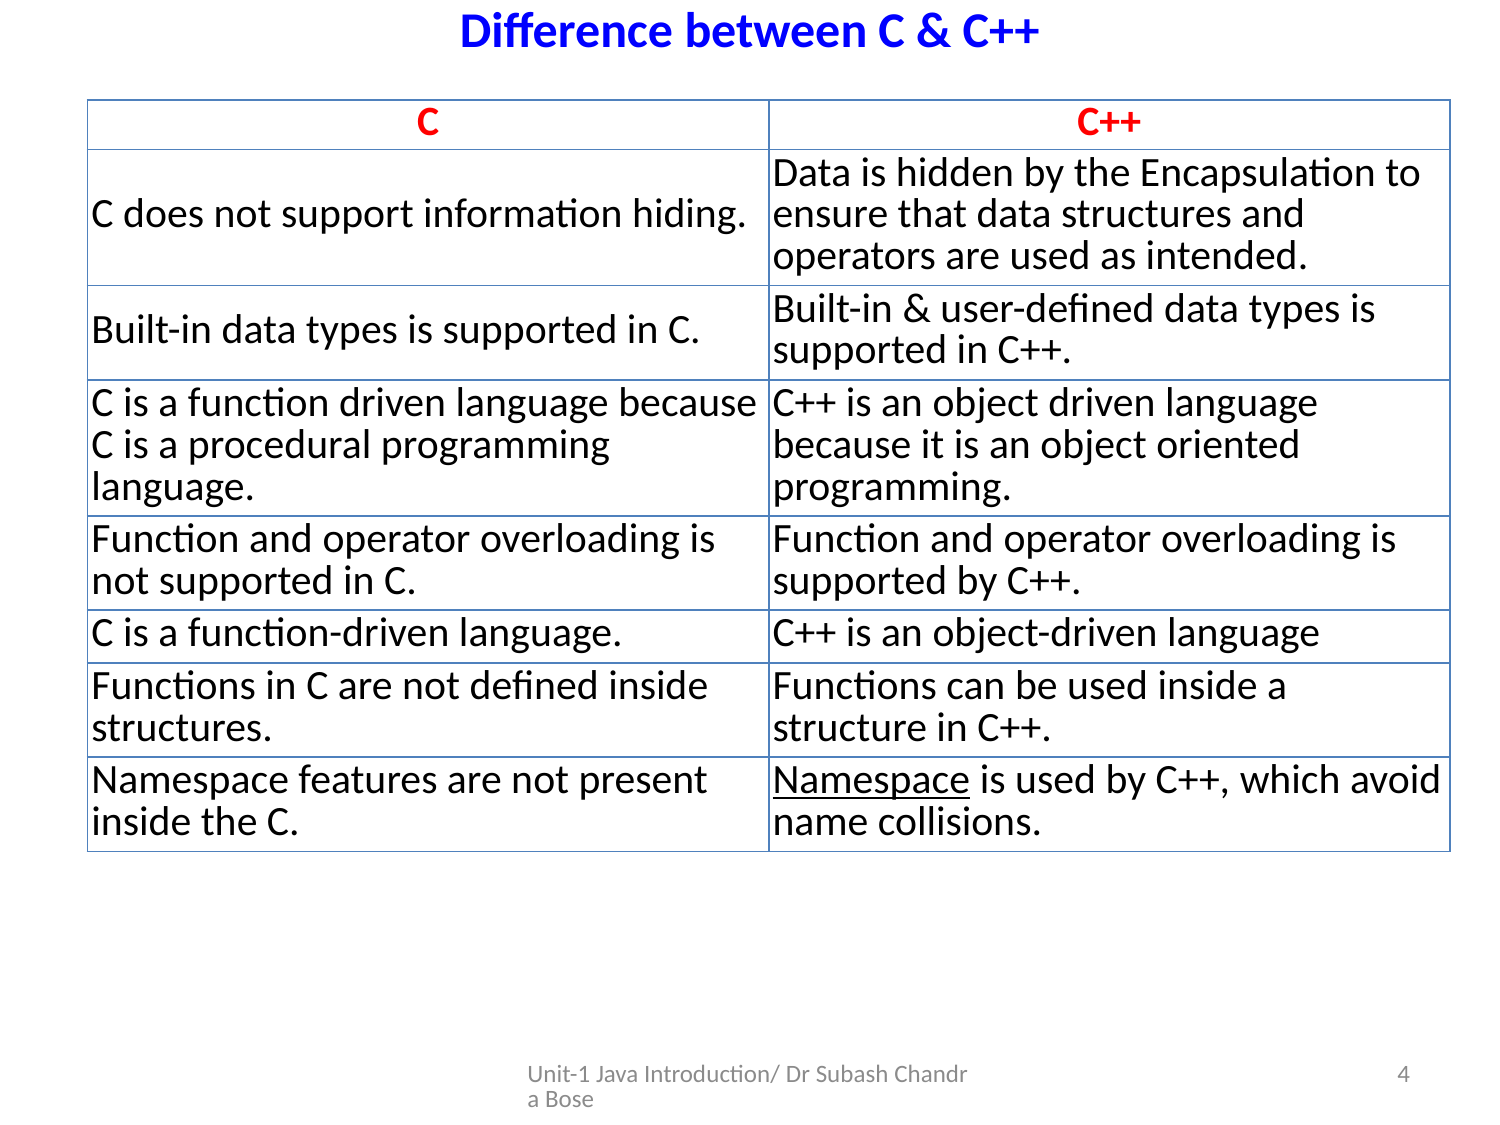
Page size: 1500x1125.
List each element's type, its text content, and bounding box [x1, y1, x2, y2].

table_cell Function and operator overloading is not supported in C. [88, 517, 768, 609]
table_cell Built-in data types is supported in C. [88, 286, 768, 379]
table_cell Data is hidden by the Encapsulation to ensure that data structures and operators are used as intended. [770, 150, 1449, 285]
footer Unit-1 Java Introduction/ Dr Subash Chandra Bose [512, 1042, 988, 1103]
table_cell C++ is an object-driven language [770, 611, 1449, 662]
table_cell C is a function-driven language. [88, 611, 768, 662]
table_cell Namespace is used by C++, which avoid name collisions. [770, 758, 1449, 851]
table_cell Function and operator overloading is supported by C++. [770, 517, 1449, 609]
table_header C [88, 101, 768, 149]
table_header C++ [770, 101, 1449, 149]
table_cell C++ is an object driven language because it is an object oriented programming. [770, 381, 1449, 515]
table_cell Built-in & user-defined data types is supported in C++. [770, 286, 1449, 379]
table_cell Namespace features are not present inside the C. [88, 758, 768, 851]
table_cell Functions in C are not defined inside structures. [88, 664, 768, 756]
table_cell C is a function driven language because C is a procedural programming language. [88, 381, 768, 515]
table_cell Functions can be used inside a structure in C++. [770, 664, 1449, 756]
title Difference between C & C++ [75, 0, 1425, 68]
table_cell C does not support information hiding. [88, 150, 768, 285]
slide_number 4 [1074, 1042, 1425, 1103]
